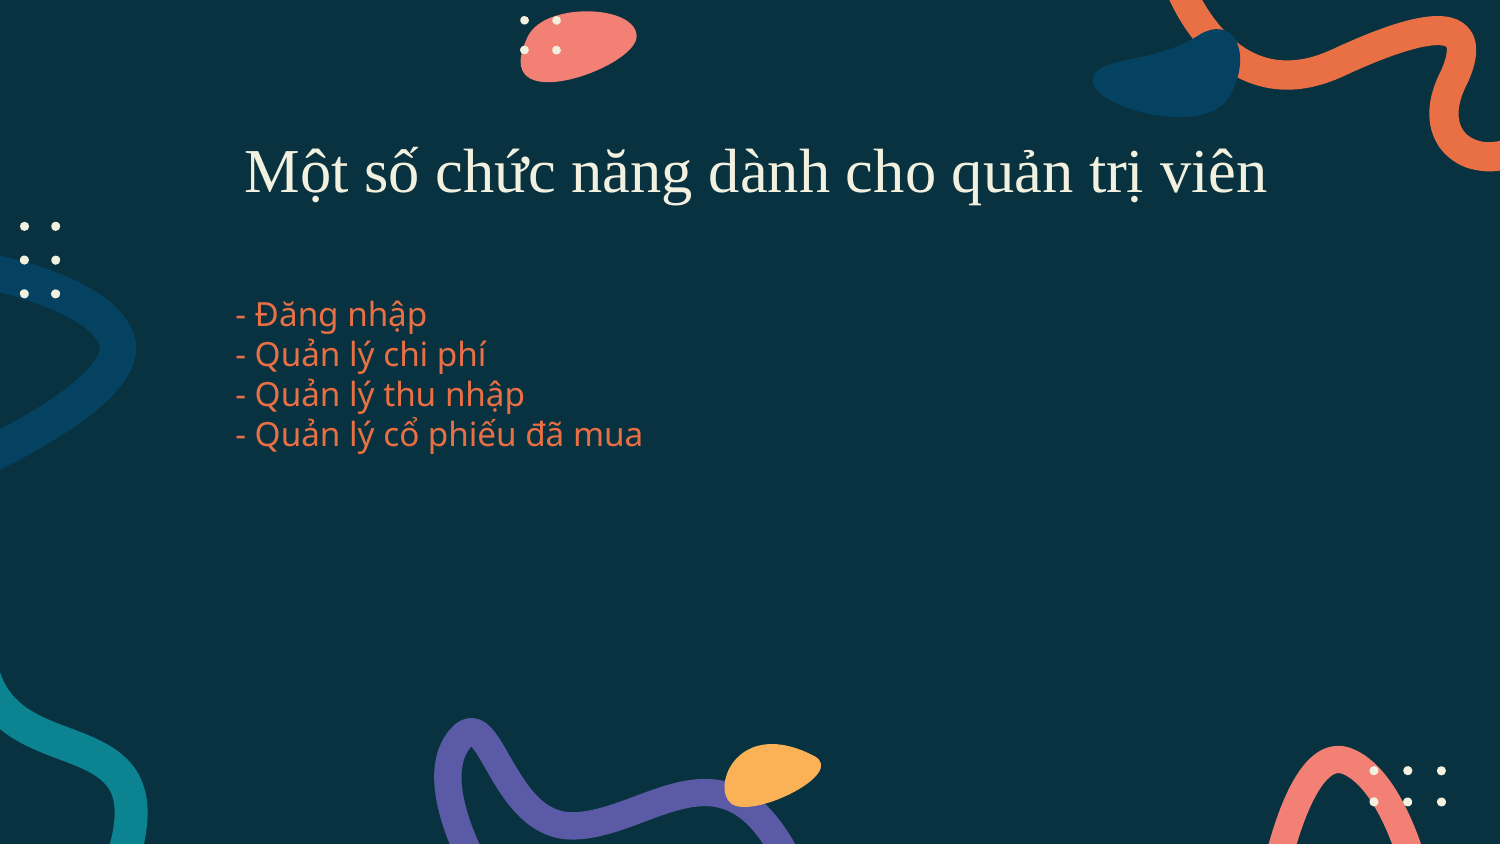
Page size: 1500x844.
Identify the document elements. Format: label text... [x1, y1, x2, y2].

title Một số chức năng dành cho quản trị viên [191, 120, 1322, 215]
list - Đăng nhập - Quản lý chi phí - Quản lý thu nhập - Quản lý cổ phiếu đã mua [220, 277, 1362, 512]
